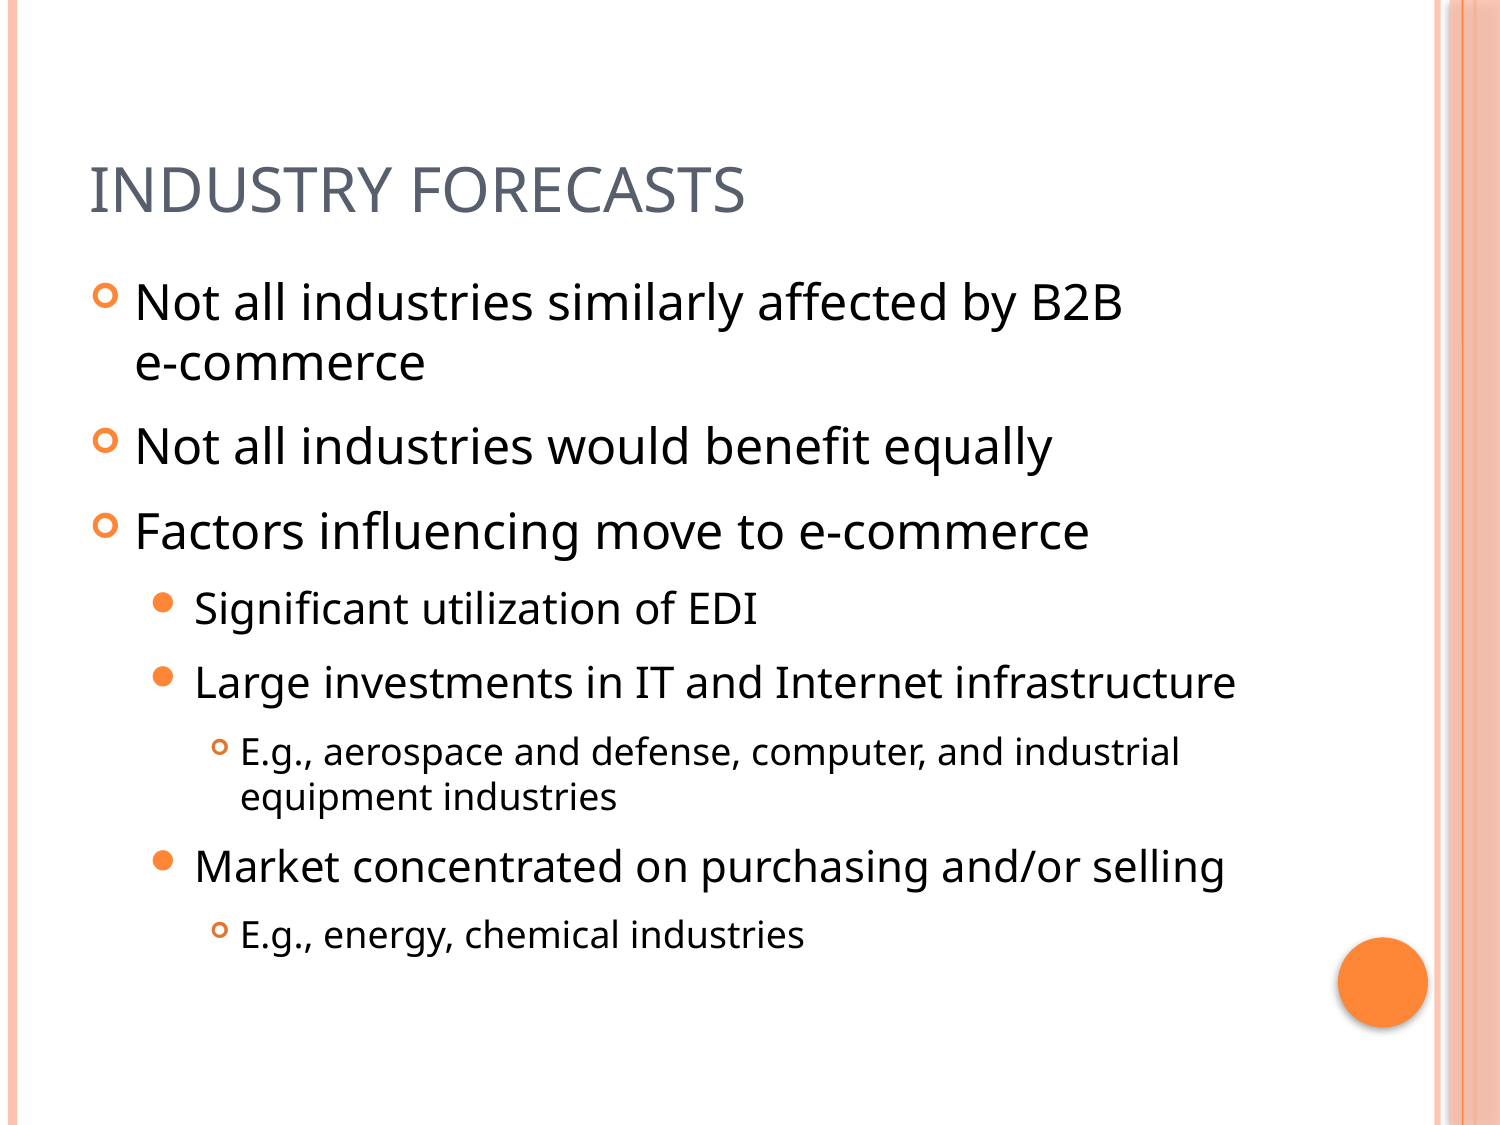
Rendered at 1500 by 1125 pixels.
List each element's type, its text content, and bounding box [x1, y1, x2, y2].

title Industry Forecasts [75, 45, 1300, 233]
list Not all industries similarly affected by B2B e-commerce Not all industries would benefit equally Factors influencing move to e-commerce Significant utilization of EDI Large investments in IT and Internet infrastructure E.g., aerospace and defense, computer, and industrial equipment industries Market concentrated on purchasing and/or selling E.g., energy, chemical industries [75, 262, 1300, 1062]
